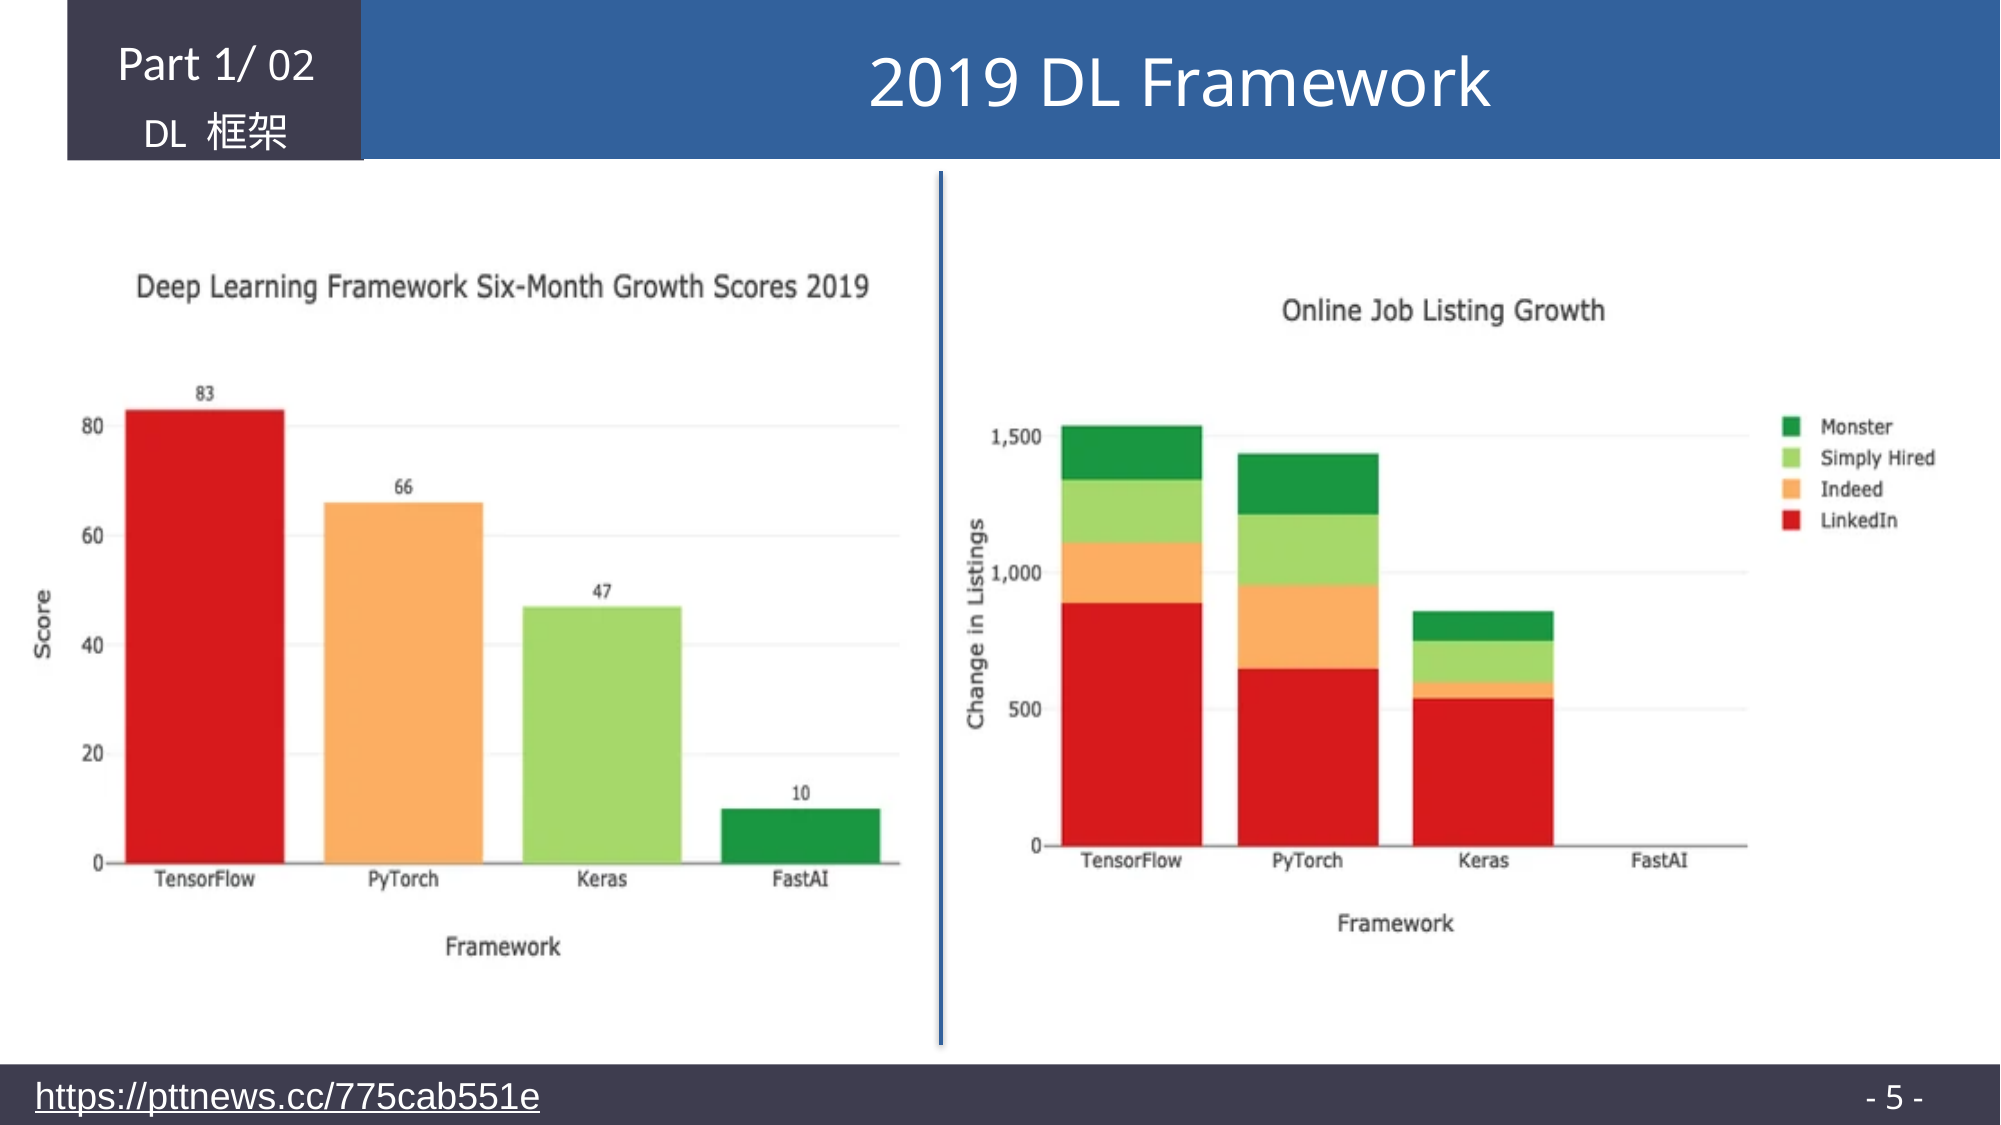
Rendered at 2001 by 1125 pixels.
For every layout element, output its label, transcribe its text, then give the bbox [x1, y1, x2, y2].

text_box Part 1/ 02 DL 框架 [86, 5, 347, 163]
picture [942, 241, 1972, 984]
text_box https://pttnews.cc/775cab551e [20, 1064, 556, 1125]
picture [16, 241, 940, 984]
text_box 2019 DL Framework [361, 0, 2000, 159]
